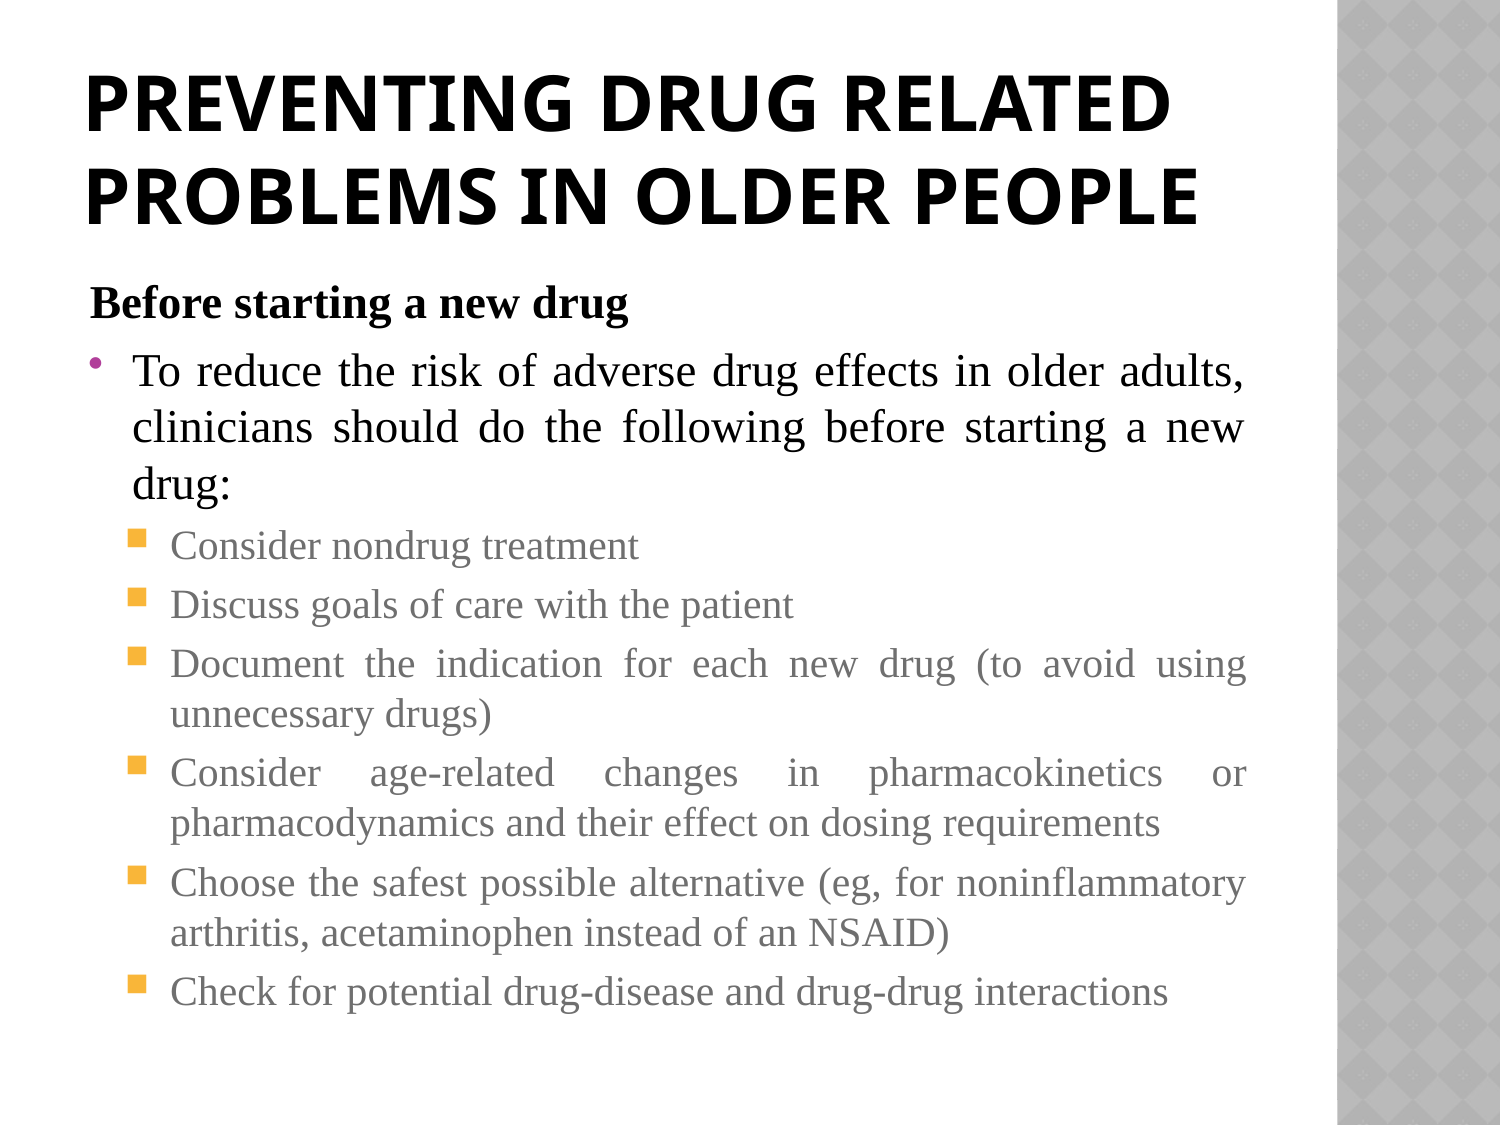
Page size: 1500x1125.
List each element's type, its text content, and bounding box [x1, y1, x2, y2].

list Before starting a new drug To reduce the risk of adverse drug effects in older adults, clinicians should do the following before starting a new drug: Consider nondrug treatment Discuss goals of care with the patient Document the indication for each new drug (to avoid using unnecessary drugs) Consider age-related changes in pharmacokinetics or pharmacodynamics and their effect on dosing requirements Choose the safest possible alternative (eg, for noninflammatory arthritis, acetaminophen instead of an NSAID) Check for potential drug-disease and drug-drug interactions [75, 264, 1263, 1059]
title Preventing drug related problems in older people [75, 52, 1263, 240]
